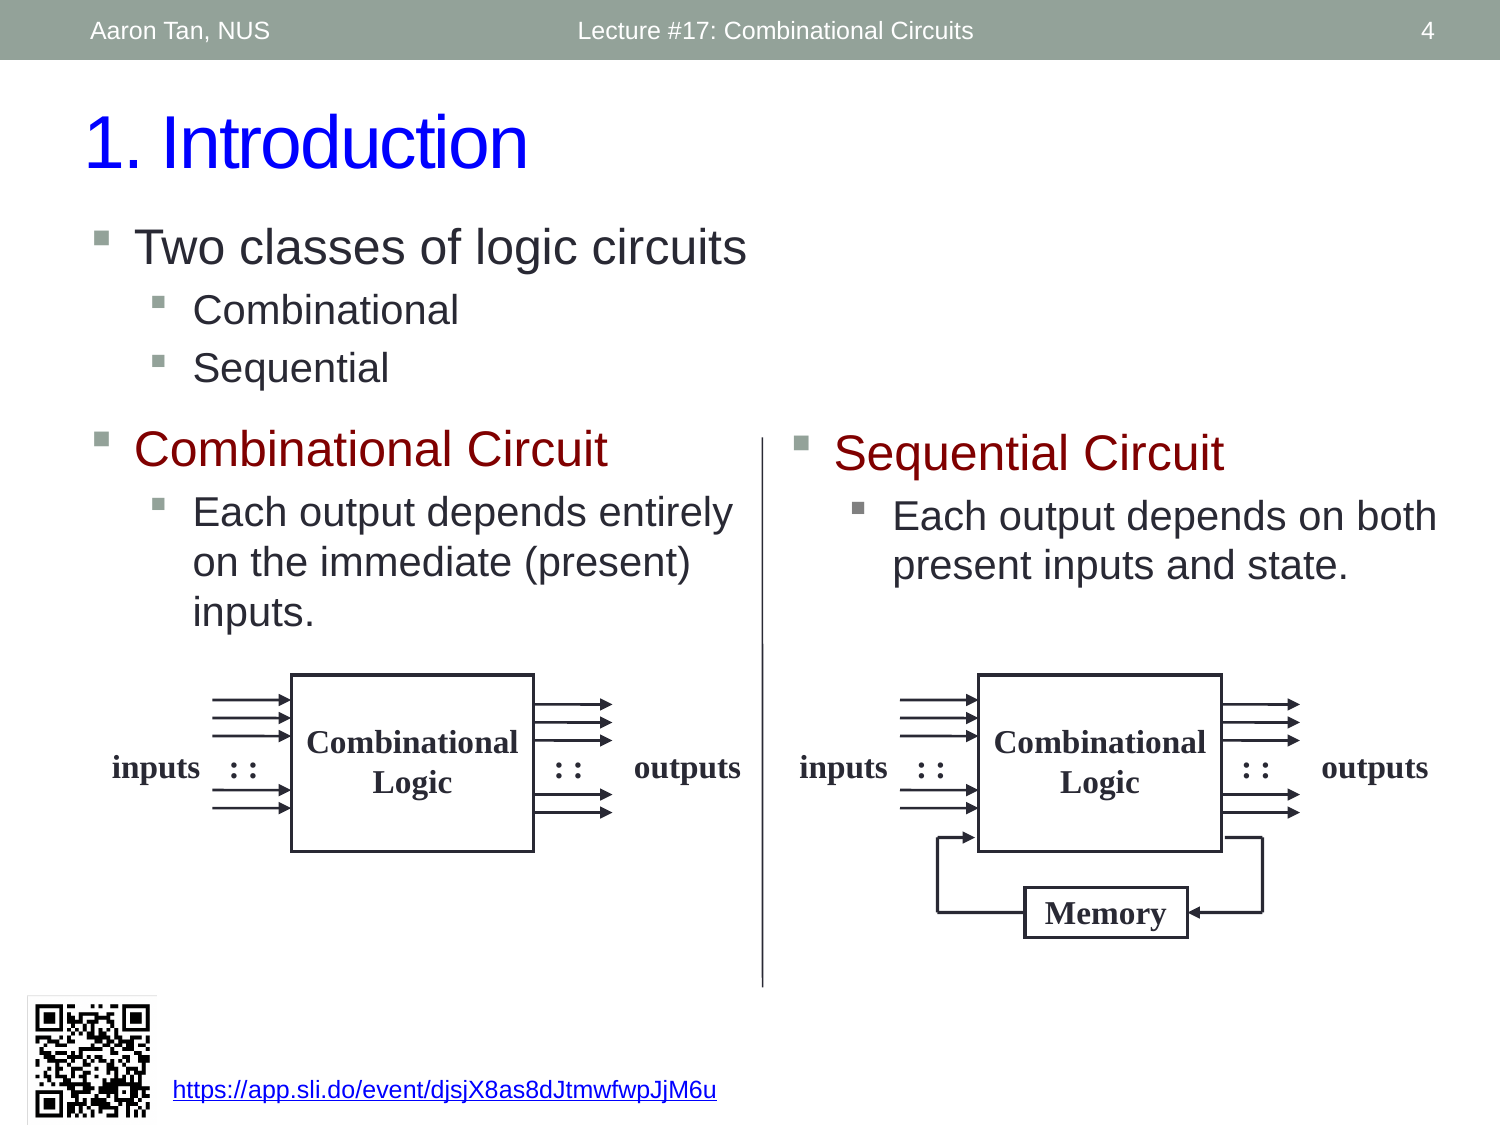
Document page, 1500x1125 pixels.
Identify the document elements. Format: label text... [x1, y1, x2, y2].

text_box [99, 674, 751, 852]
text_box Two classes of logic circuits Combinational Sequential Combinational Circuit Each output depends entirely on the immediate (present) inputs. [75, 206, 800, 1013]
slide_number Aaron Tan, NUS [75, 3, 550, 57]
picture [27, 995, 157, 1125]
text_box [787, 674, 1438, 938]
text_box Sequential Circuit Each output depends on both present inputs and state. [774, 412, 1475, 663]
title 1. Introduction [68, 86, 1429, 192]
slide_number 4 [1308, 3, 1450, 57]
footer Lecture #17: Combinational Circuits [562, 3, 1238, 57]
